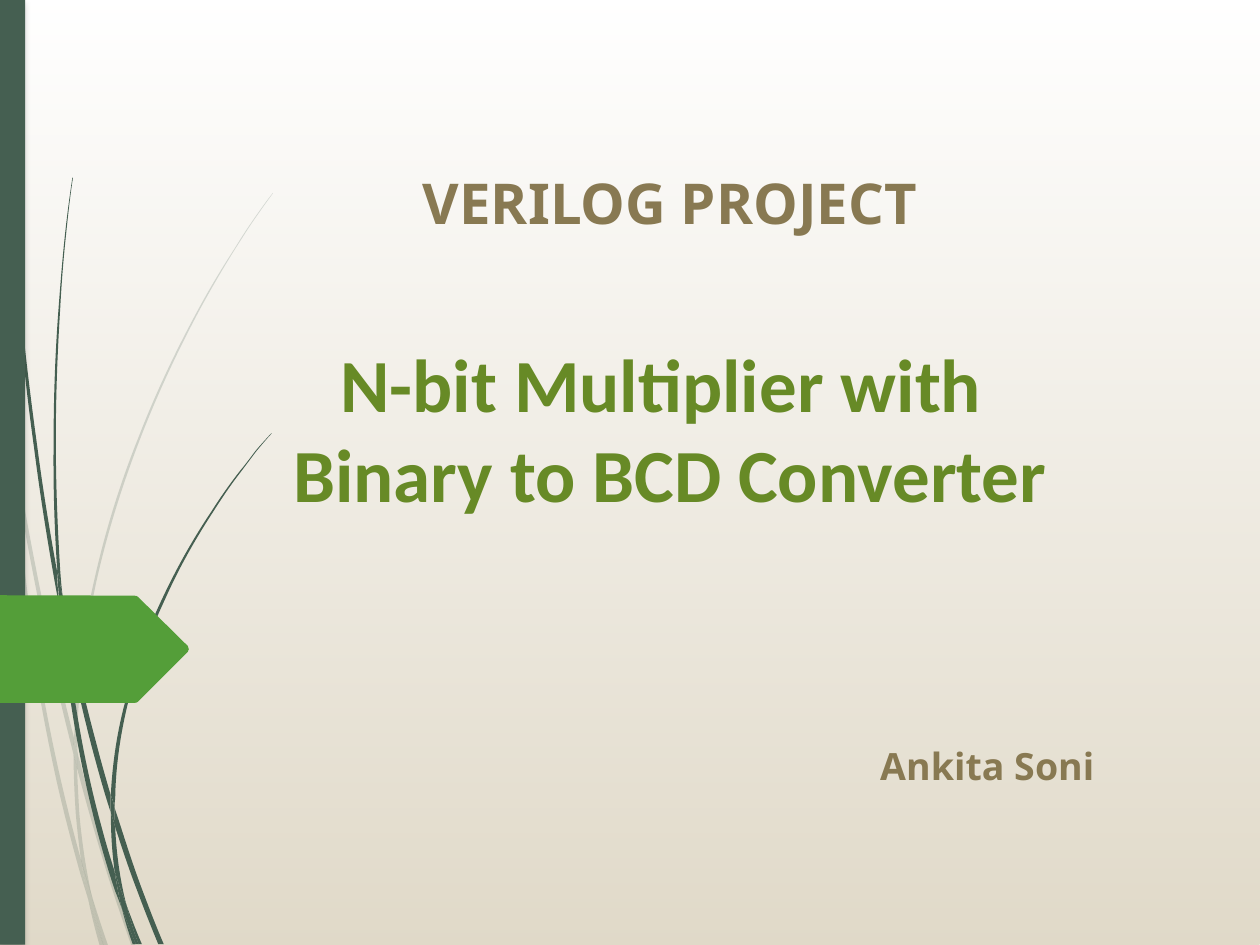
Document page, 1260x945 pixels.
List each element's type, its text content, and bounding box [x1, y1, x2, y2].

subtitle Ankita Soni [865, 735, 1222, 876]
title VERILOG PROJECT N-bit Multiplier with Binary to BCD Converter [138, 212, 1202, 525]
